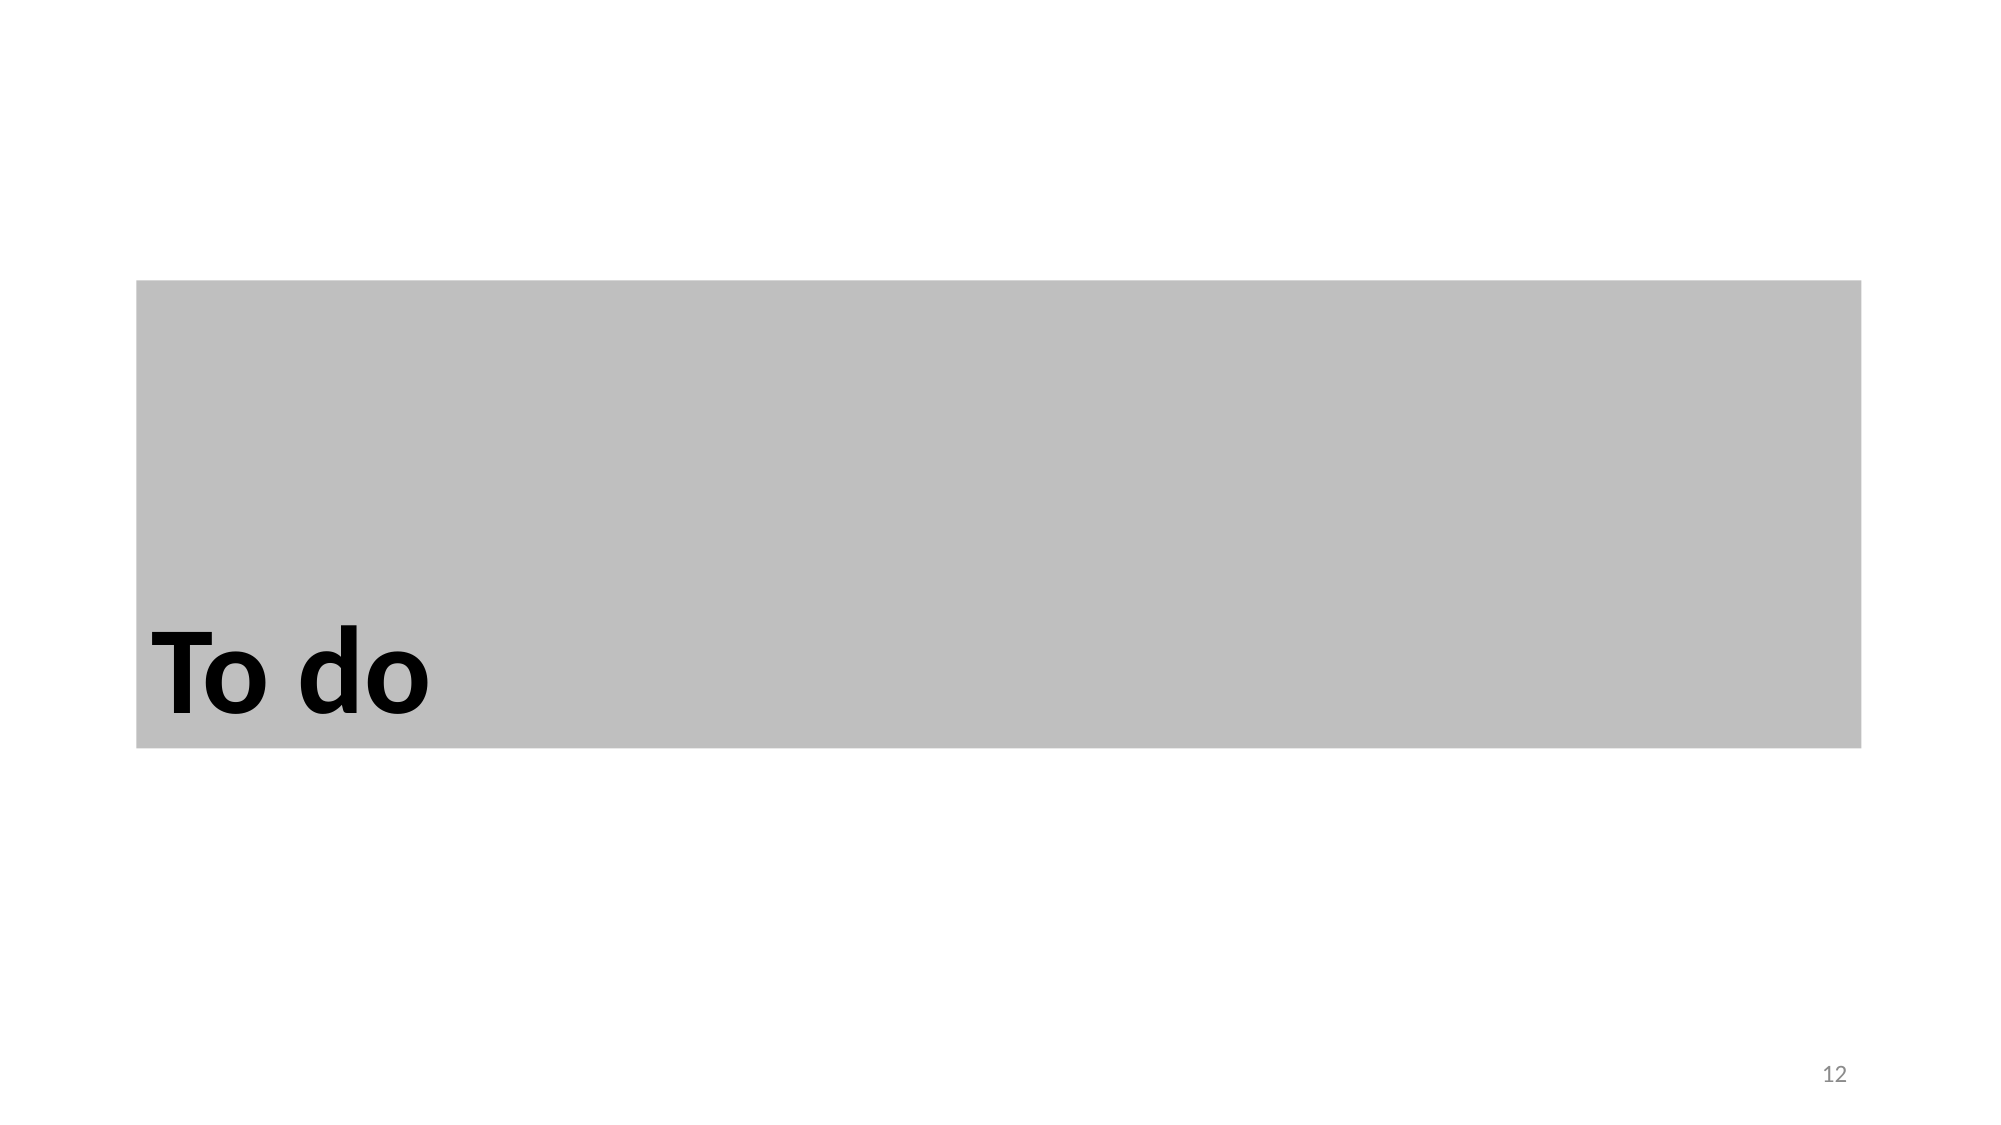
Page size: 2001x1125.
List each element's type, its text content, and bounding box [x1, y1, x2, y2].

title To do [136, 280, 1862, 749]
slide_number 12 [1412, 1042, 1863, 1103]
